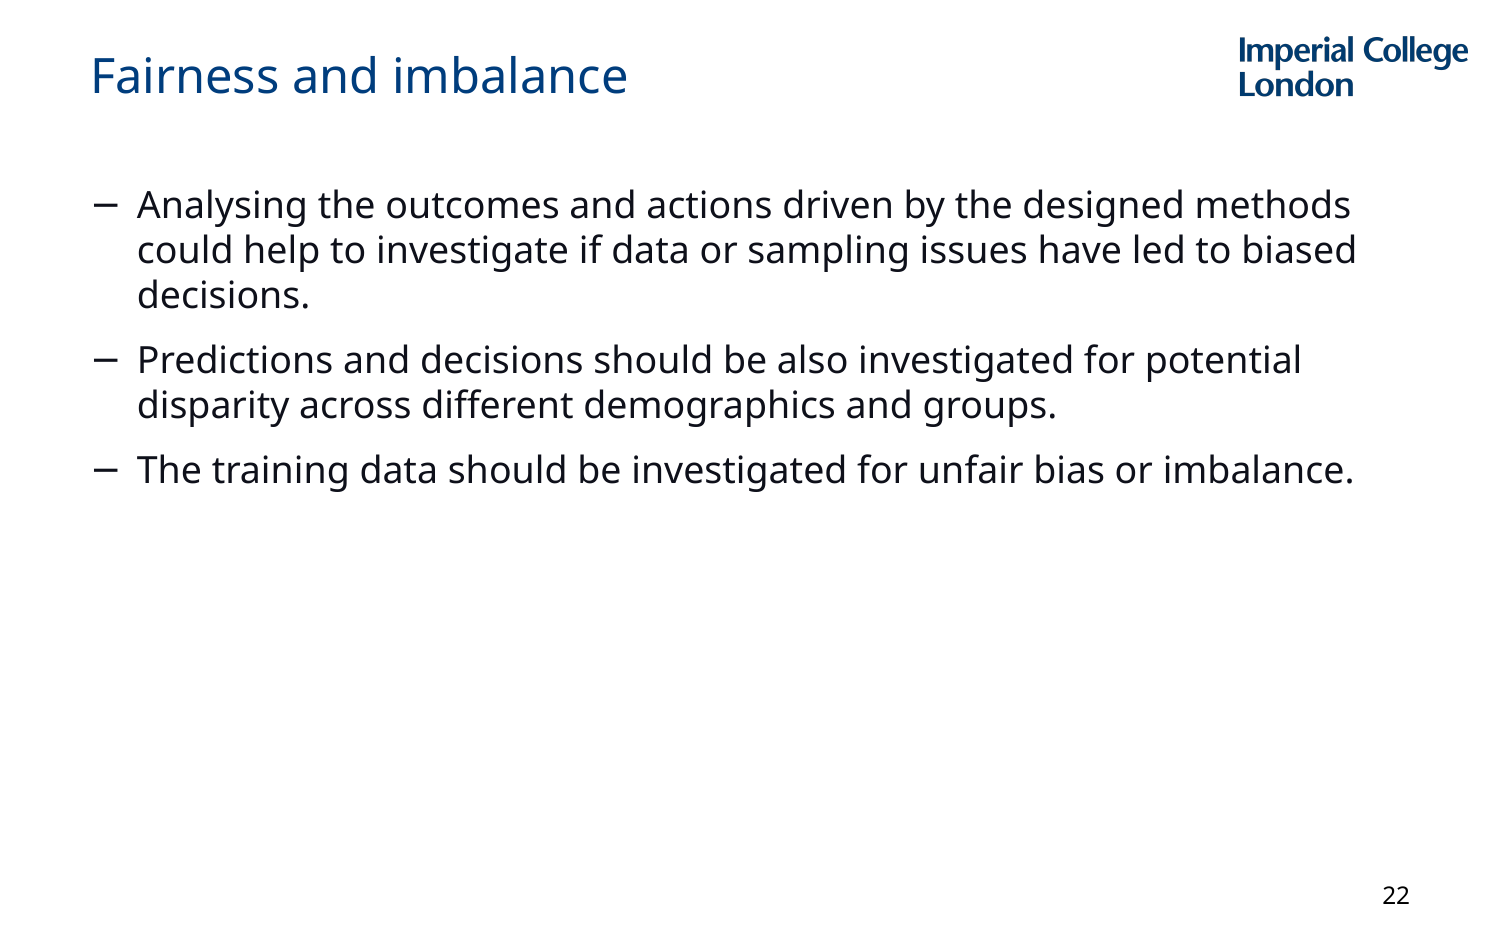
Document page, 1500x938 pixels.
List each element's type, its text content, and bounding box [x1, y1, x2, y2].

list Analysing the outcomes and actions driven by the designed methods could help to investigate if data or sampling issues have led to biased decisions. Predictions and decisions should be also investigated for potential disparity across different demographics and groups. The training data should be investigated for unfair bias or imbalance. [75, 173, 1425, 853]
picture [1425, 18, 1486, 114]
title Fairness and imbalance [75, 0, 1425, 153]
slide_number 22 [1074, 872, 1426, 920]
